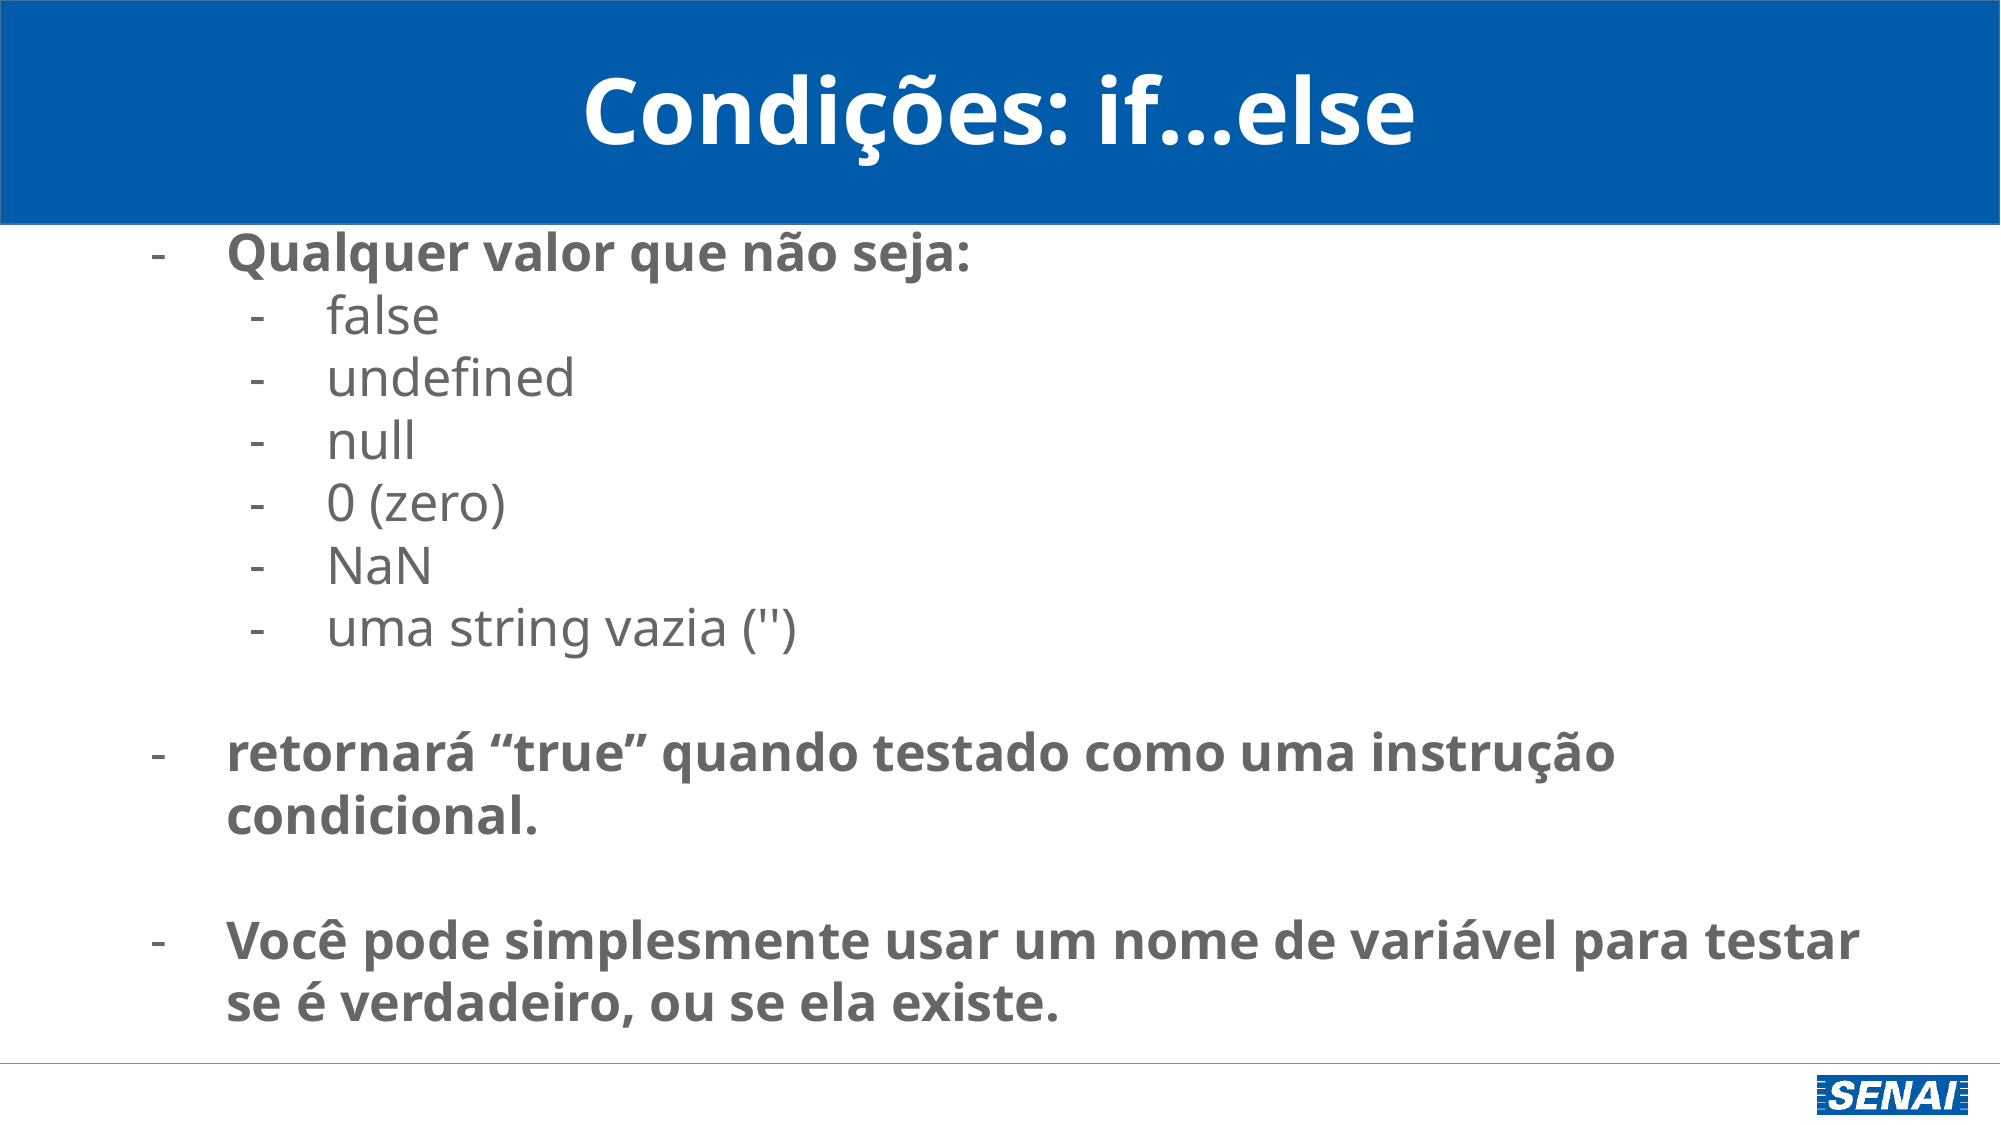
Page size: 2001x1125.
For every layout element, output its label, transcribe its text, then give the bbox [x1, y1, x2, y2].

title Condições: if...else [0, 6, 2000, 224]
title Qualquer valor que não seja: false undefined null 0 (zero) NaN uma string vazia ('') retornará “true” quando testado como uma instrução condicional. Você pode simplesmente usar um nome de variável para testar se é verdadeiro, ou se ela existe. [106, 224, 1894, 1058]
text_box [0, 0, 2000, 6]
picture [1817, 1075, 1968, 1115]
